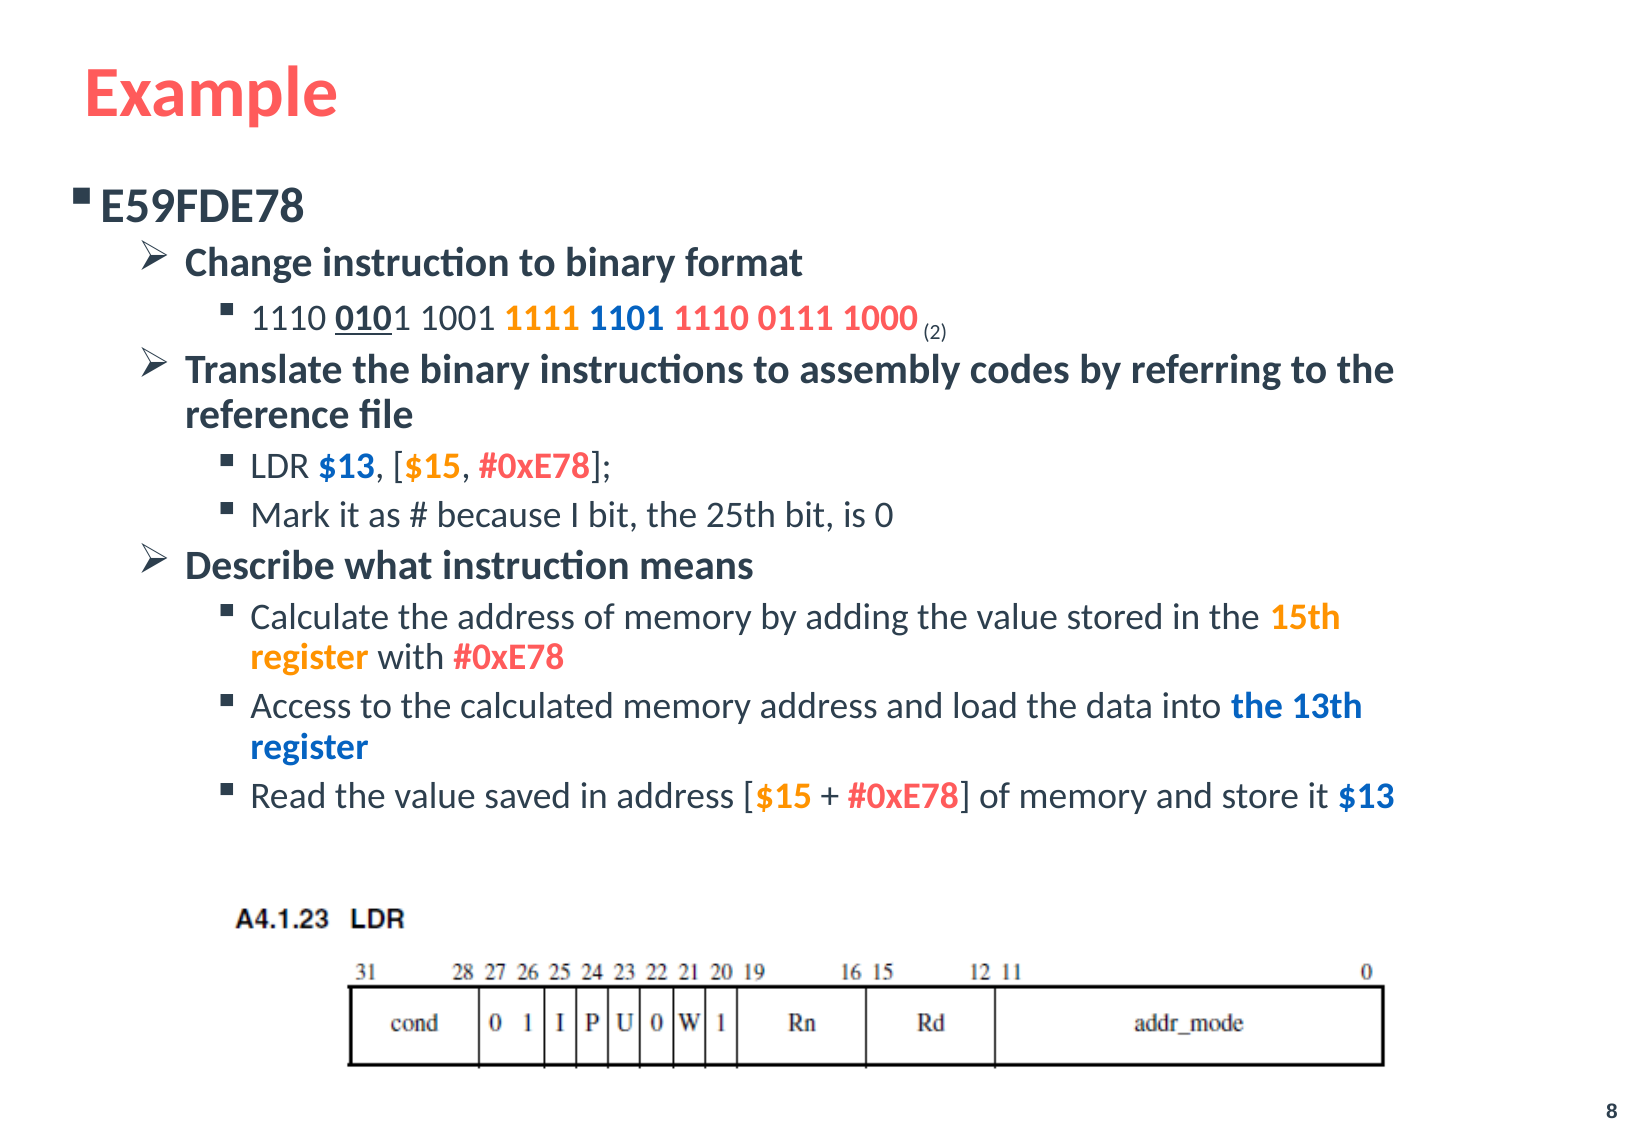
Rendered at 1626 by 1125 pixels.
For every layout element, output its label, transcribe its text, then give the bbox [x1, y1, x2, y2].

slide_number 8 [1595, 1090, 1625, 1125]
title Example [76, 46, 1480, 141]
text_box E59FDE78 Change instruction to binary format 1110 0101 1001 1111 1101 1110 0111 1000 (2) Translate the binary instructions to assembly codes by referring to the reference file LDR $13, [$15, #0xE78]; Mark it as # because I bit, the 25th bit, is 0 Describe what instruction means Calculate the address of memory by adding the value stored in the 15th register with #0xE78 Access to the calculated memory address and load the data into the 13th register Read the value saved in address [$15 + #0xE78] of memory and store it $13 [55, 164, 1435, 824]
picture [224, 886, 1401, 1083]
